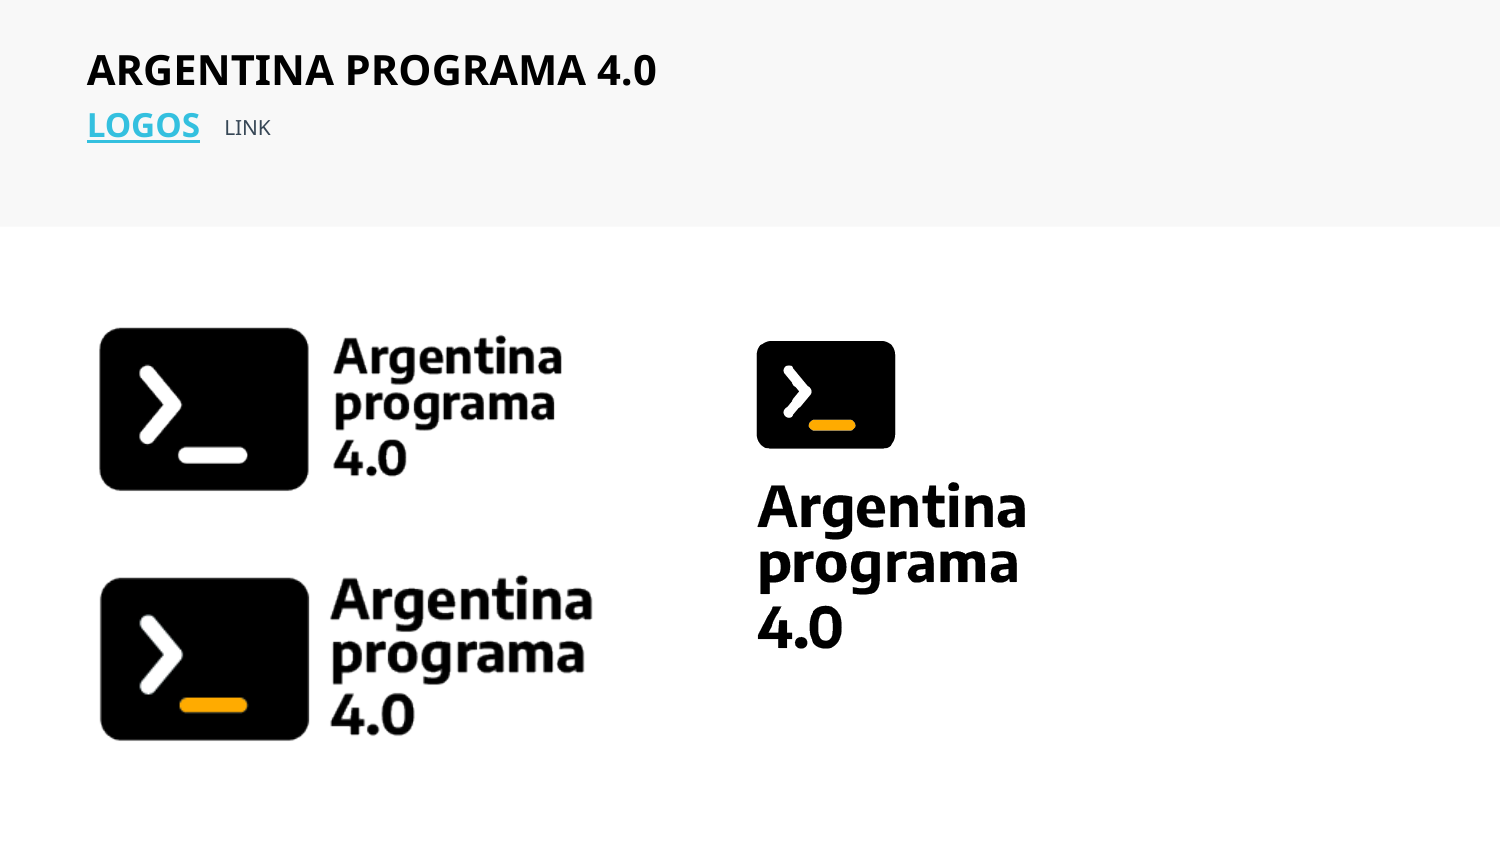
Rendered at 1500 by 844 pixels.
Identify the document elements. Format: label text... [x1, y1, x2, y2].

picture [81, 515, 626, 779]
text_box [0, 0, 1500, 227]
picture [742, 329, 1046, 679]
picture [80, 297, 585, 508]
text_box ARGENTINA PROGRAMA 4.0 LOGOS [81, 38, 769, 152]
text_box LINK [217, 107, 282, 142]
